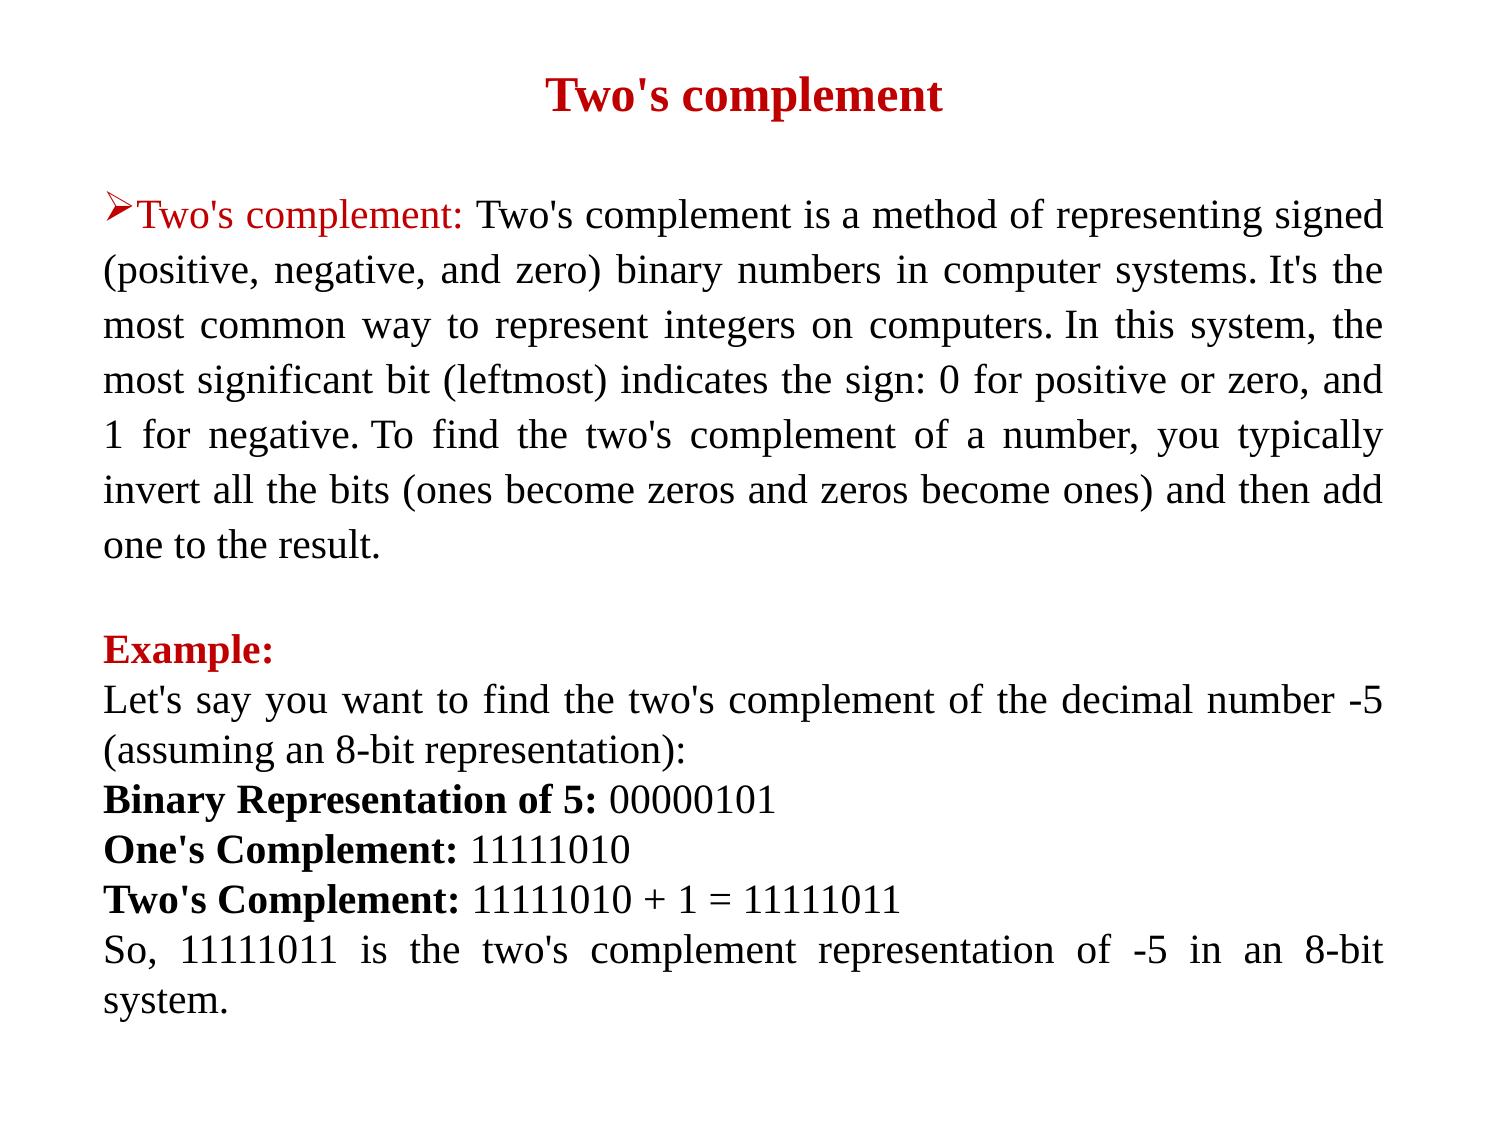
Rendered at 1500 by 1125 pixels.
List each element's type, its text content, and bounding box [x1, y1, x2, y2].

text_box Two's complement Two's complement: Two's complement is a method of representing signed (positive, negative, and zero) binary numbers in computer systems. It's the most common way to represent integers on computers. In this system, the most significant bit (leftmost) indicates the sign: 0 for positive or zero, and 1 for negative. To find the two's complement of a number, you typically invert all the bits (ones become zeros and zeros become ones) and then add one to the result. Example: Let's say you want to find the two's complement of the decimal number -5 (assuming an 8-bit representation): Binary Representation of 5: 00000101 One's Complement: 11111010 Two's Complement: 11111010 + 1 = 11111011 So, 11111011 is the two's complement representation of -5 in an 8-bit system. [88, 54, 1400, 1085]
